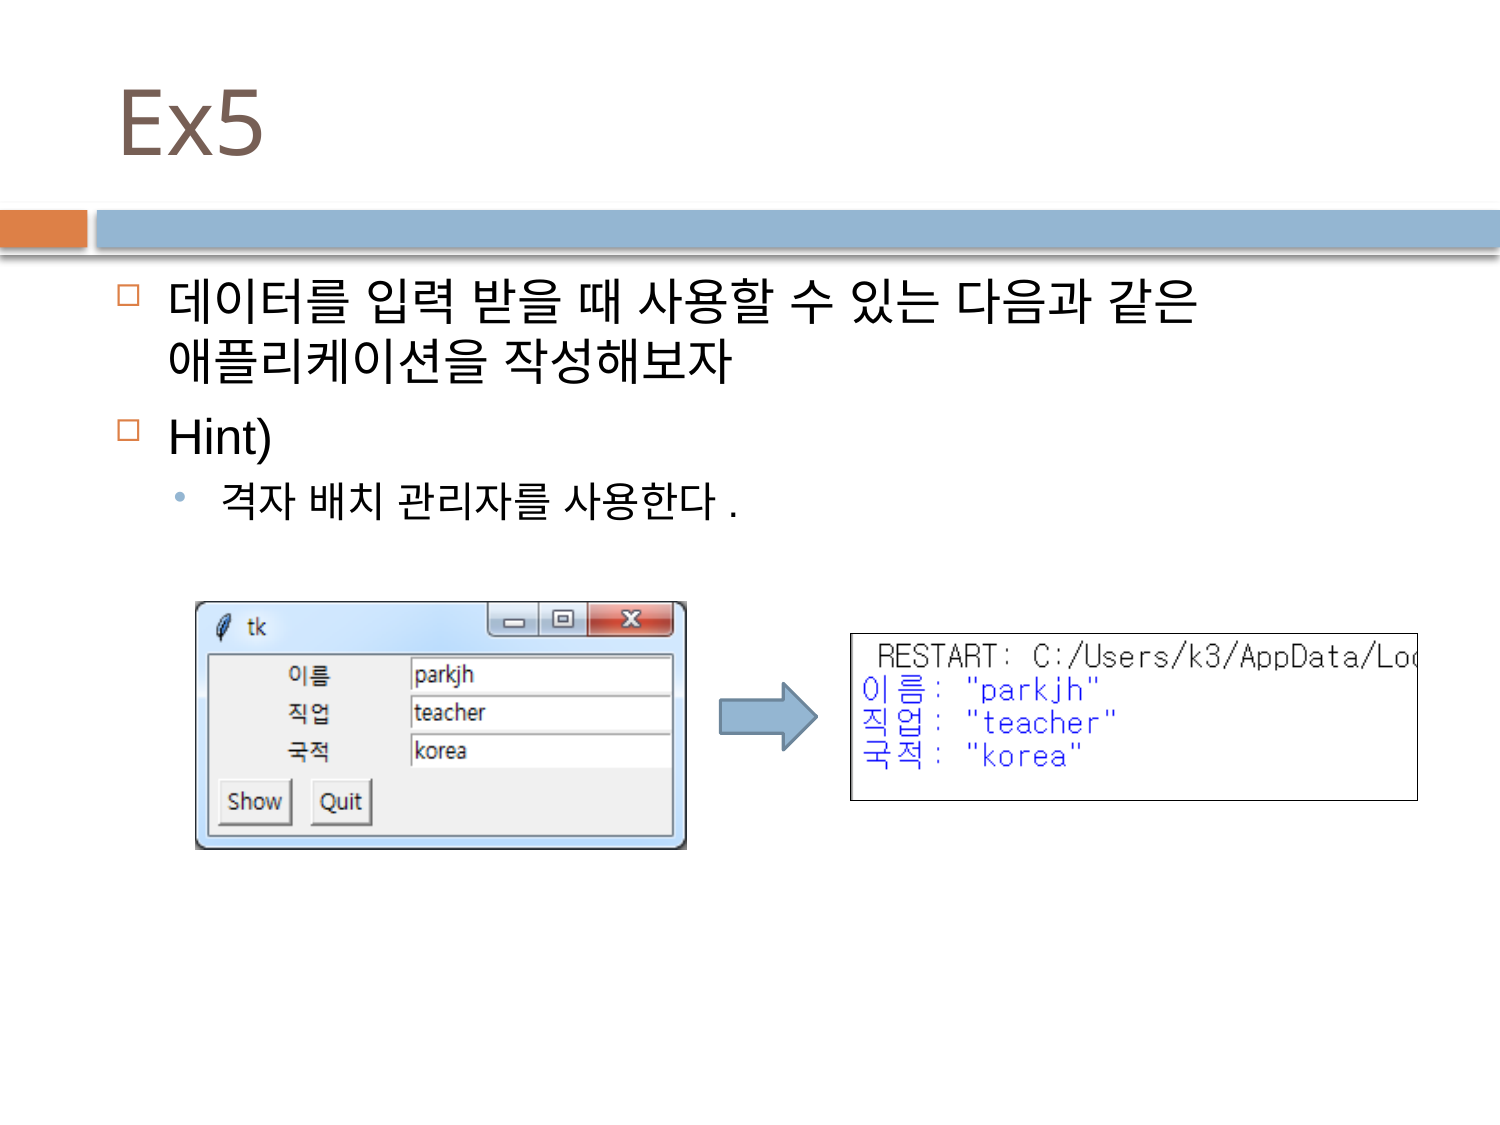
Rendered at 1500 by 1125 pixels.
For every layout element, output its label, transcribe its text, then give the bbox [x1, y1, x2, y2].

list 데이터를 입력 받을 때 사용할 수 있는 다음과 같은 애플리케이션을 작성해보자 Hint) 격자 배치 관리자를 사용한다. [100, 262, 1438, 1000]
title Ex5 [100, 37, 1438, 200]
picture [195, 601, 688, 851]
text_box [718, 681, 818, 752]
picture [849, 632, 1418, 801]
